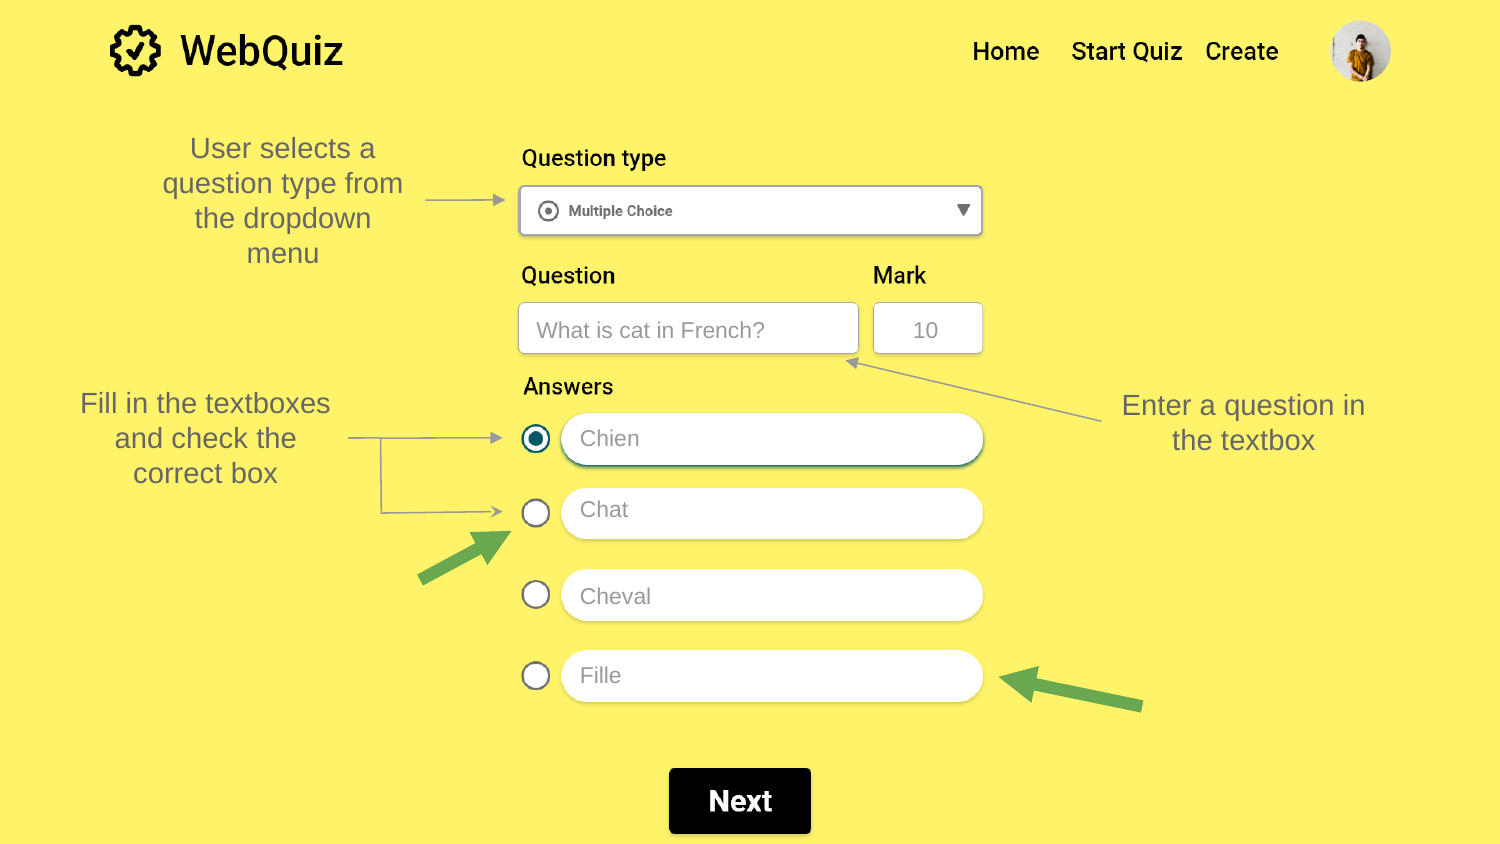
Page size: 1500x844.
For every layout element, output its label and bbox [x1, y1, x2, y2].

text_box [998, 676, 1143, 707]
picture [0, 0, 1500, 844]
text_box [419, 530, 512, 581]
text_box [845, 360, 1102, 423]
